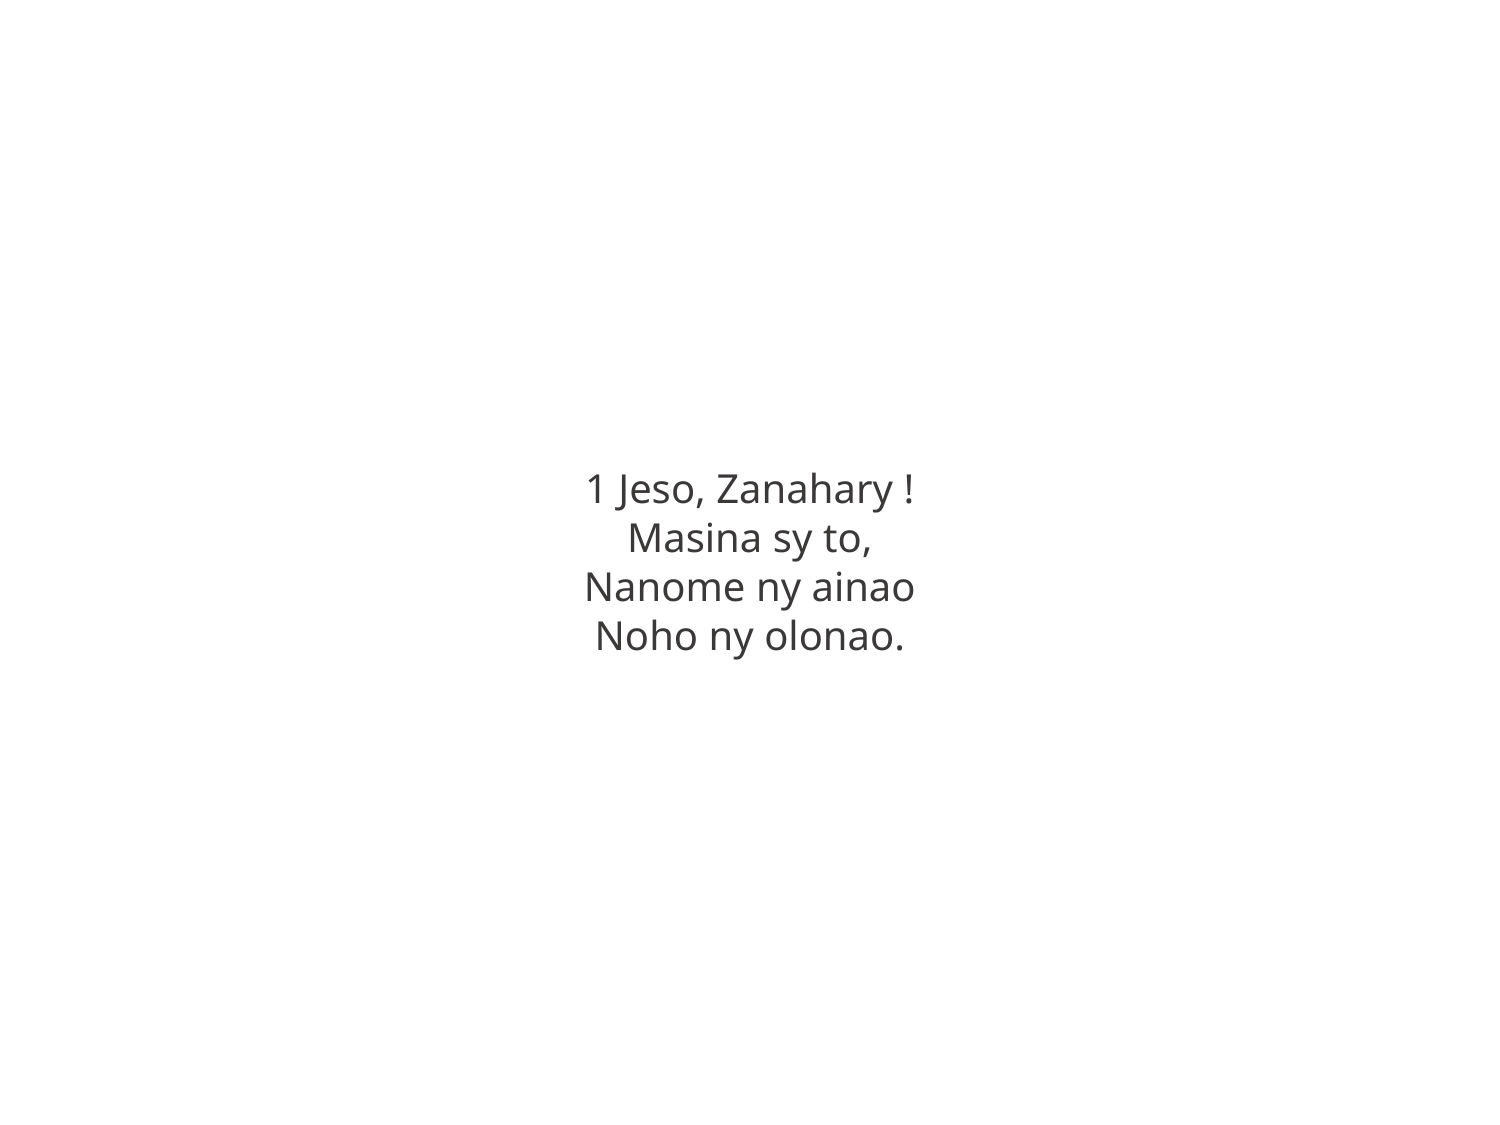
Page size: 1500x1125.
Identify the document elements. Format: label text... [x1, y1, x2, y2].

title 1 Jeso, Zanahary ! Masina sy to, Nanome ny ainao Noho ny olonao. [103, 453, 1397, 672]
